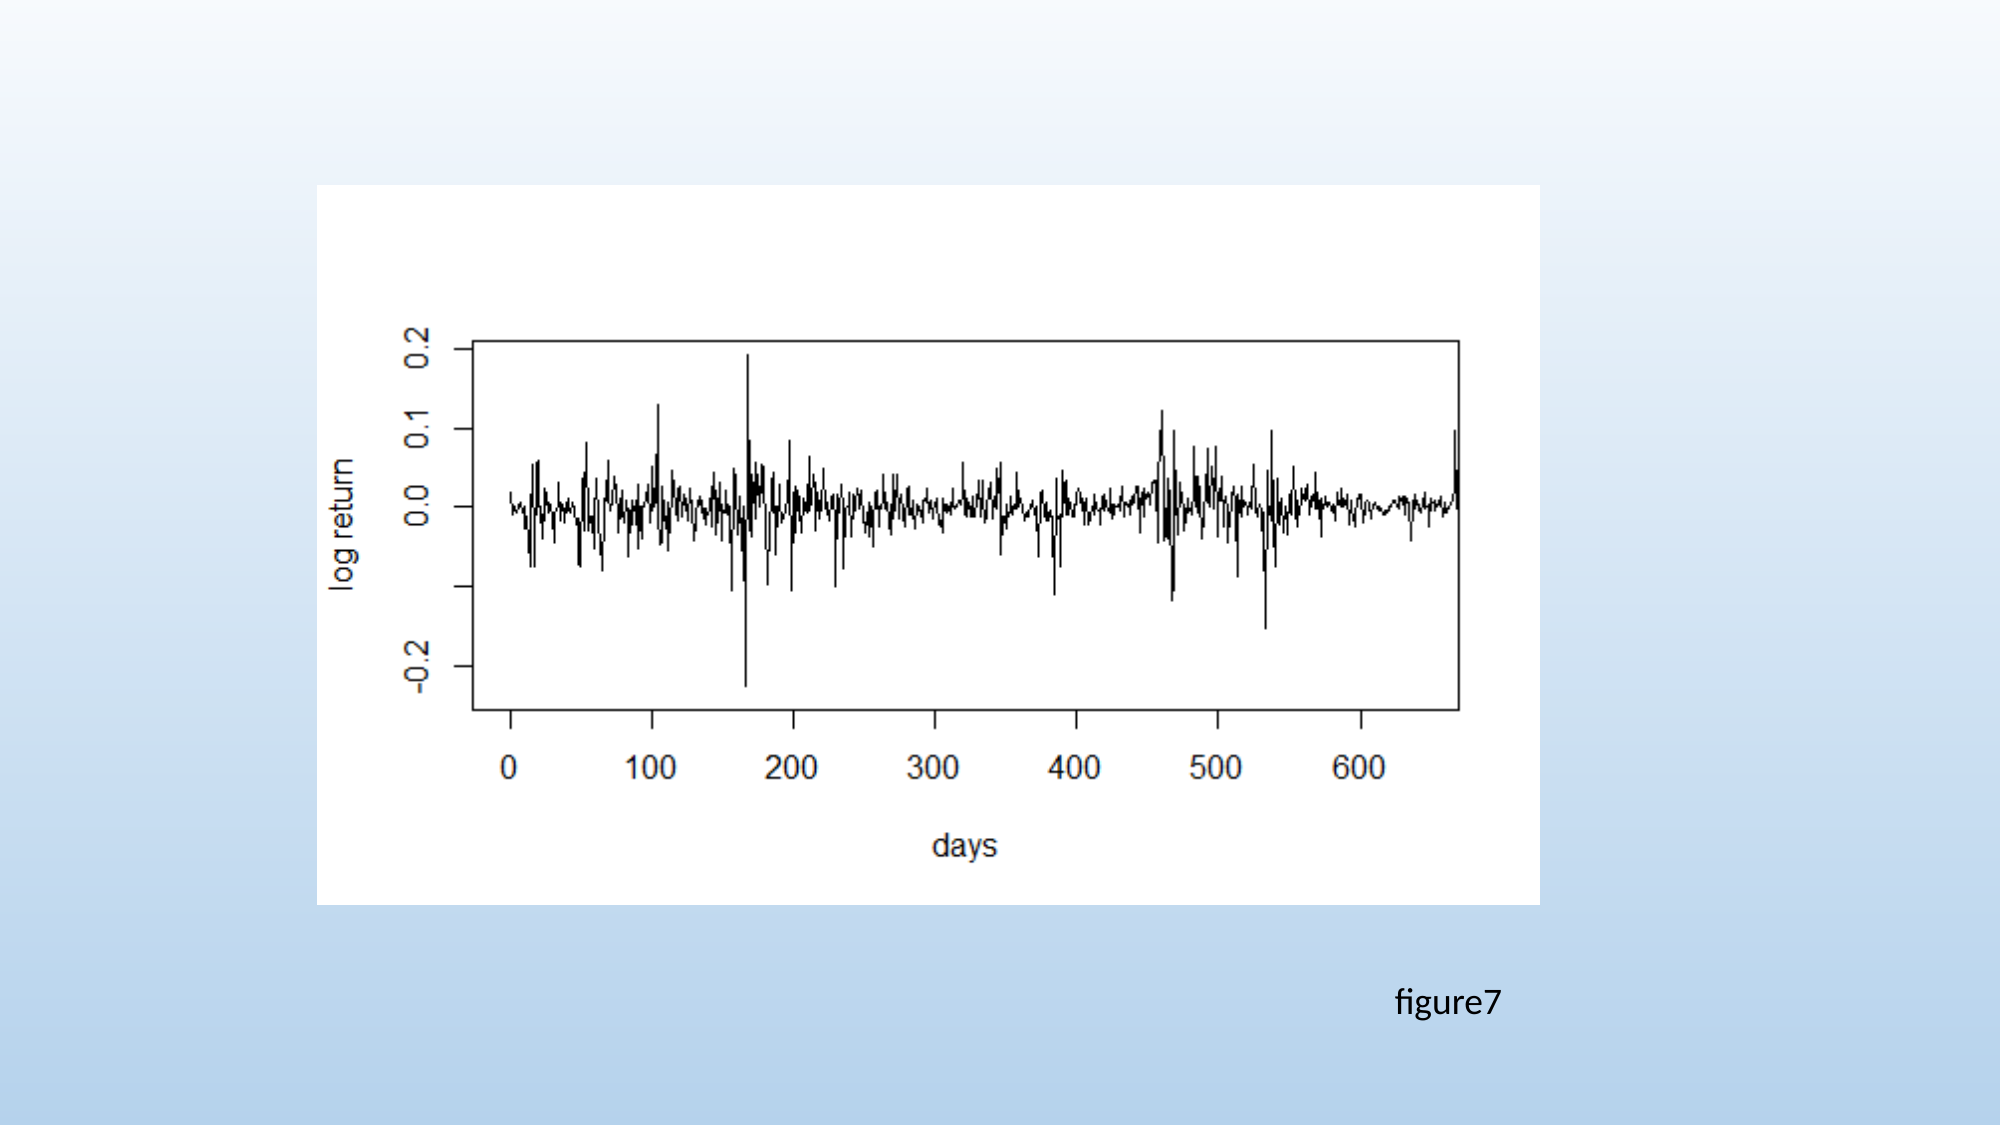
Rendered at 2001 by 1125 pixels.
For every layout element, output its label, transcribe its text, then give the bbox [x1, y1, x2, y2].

picture [316, 185, 1540, 905]
text_box figure7 [1380, 970, 1840, 1030]
